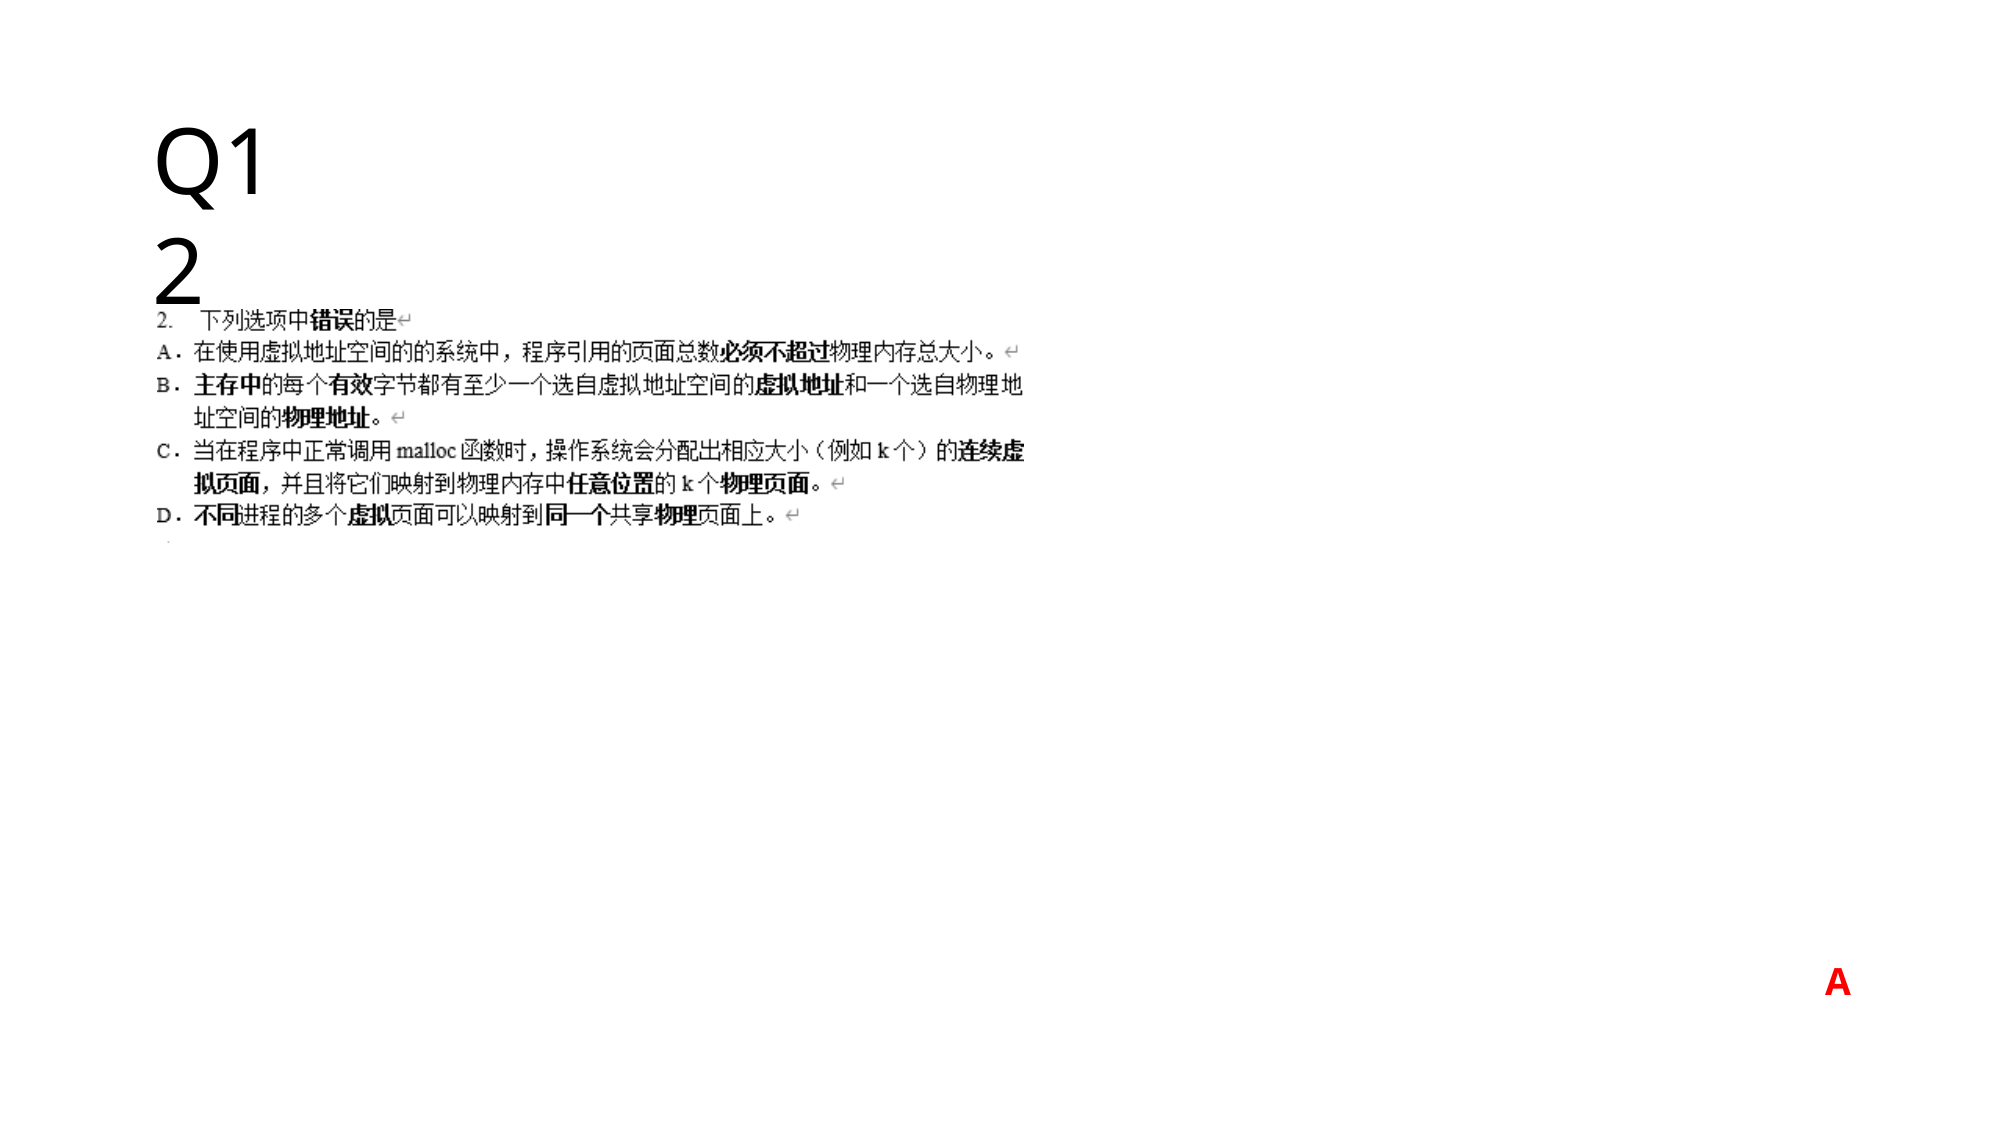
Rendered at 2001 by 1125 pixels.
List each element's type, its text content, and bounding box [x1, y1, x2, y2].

text_box A [1823, 956, 1853, 1004]
text_box Q12 [150, 99, 318, 323]
picture [157, 309, 1024, 543]
